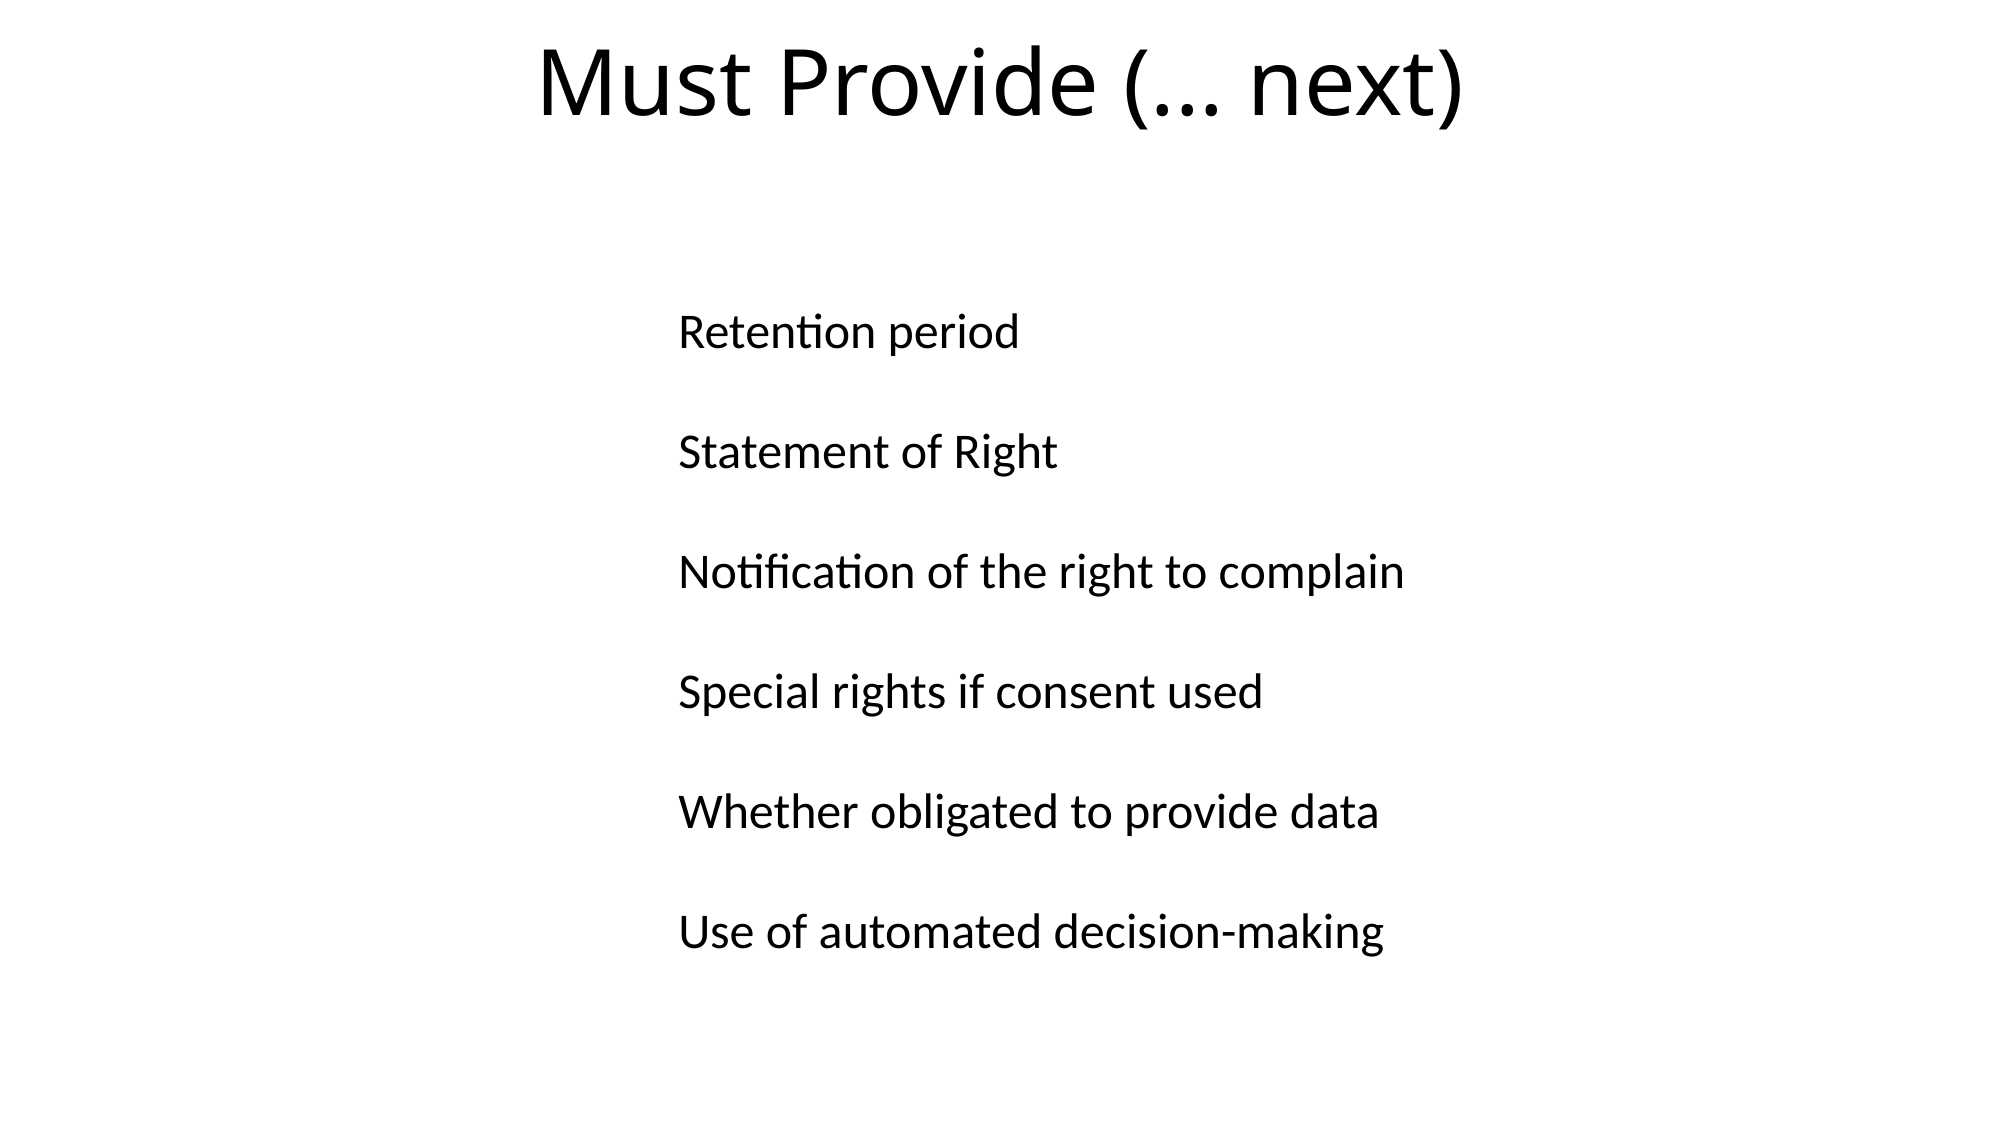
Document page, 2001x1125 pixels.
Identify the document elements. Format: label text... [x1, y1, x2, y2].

text_box Retention period Statement of Right Notification of the right to complain Special rights if consent used Whether obligated to provide data Use of automated decision-making [663, 291, 1421, 967]
title Must Provide (... next) [137, 0, 1863, 172]
